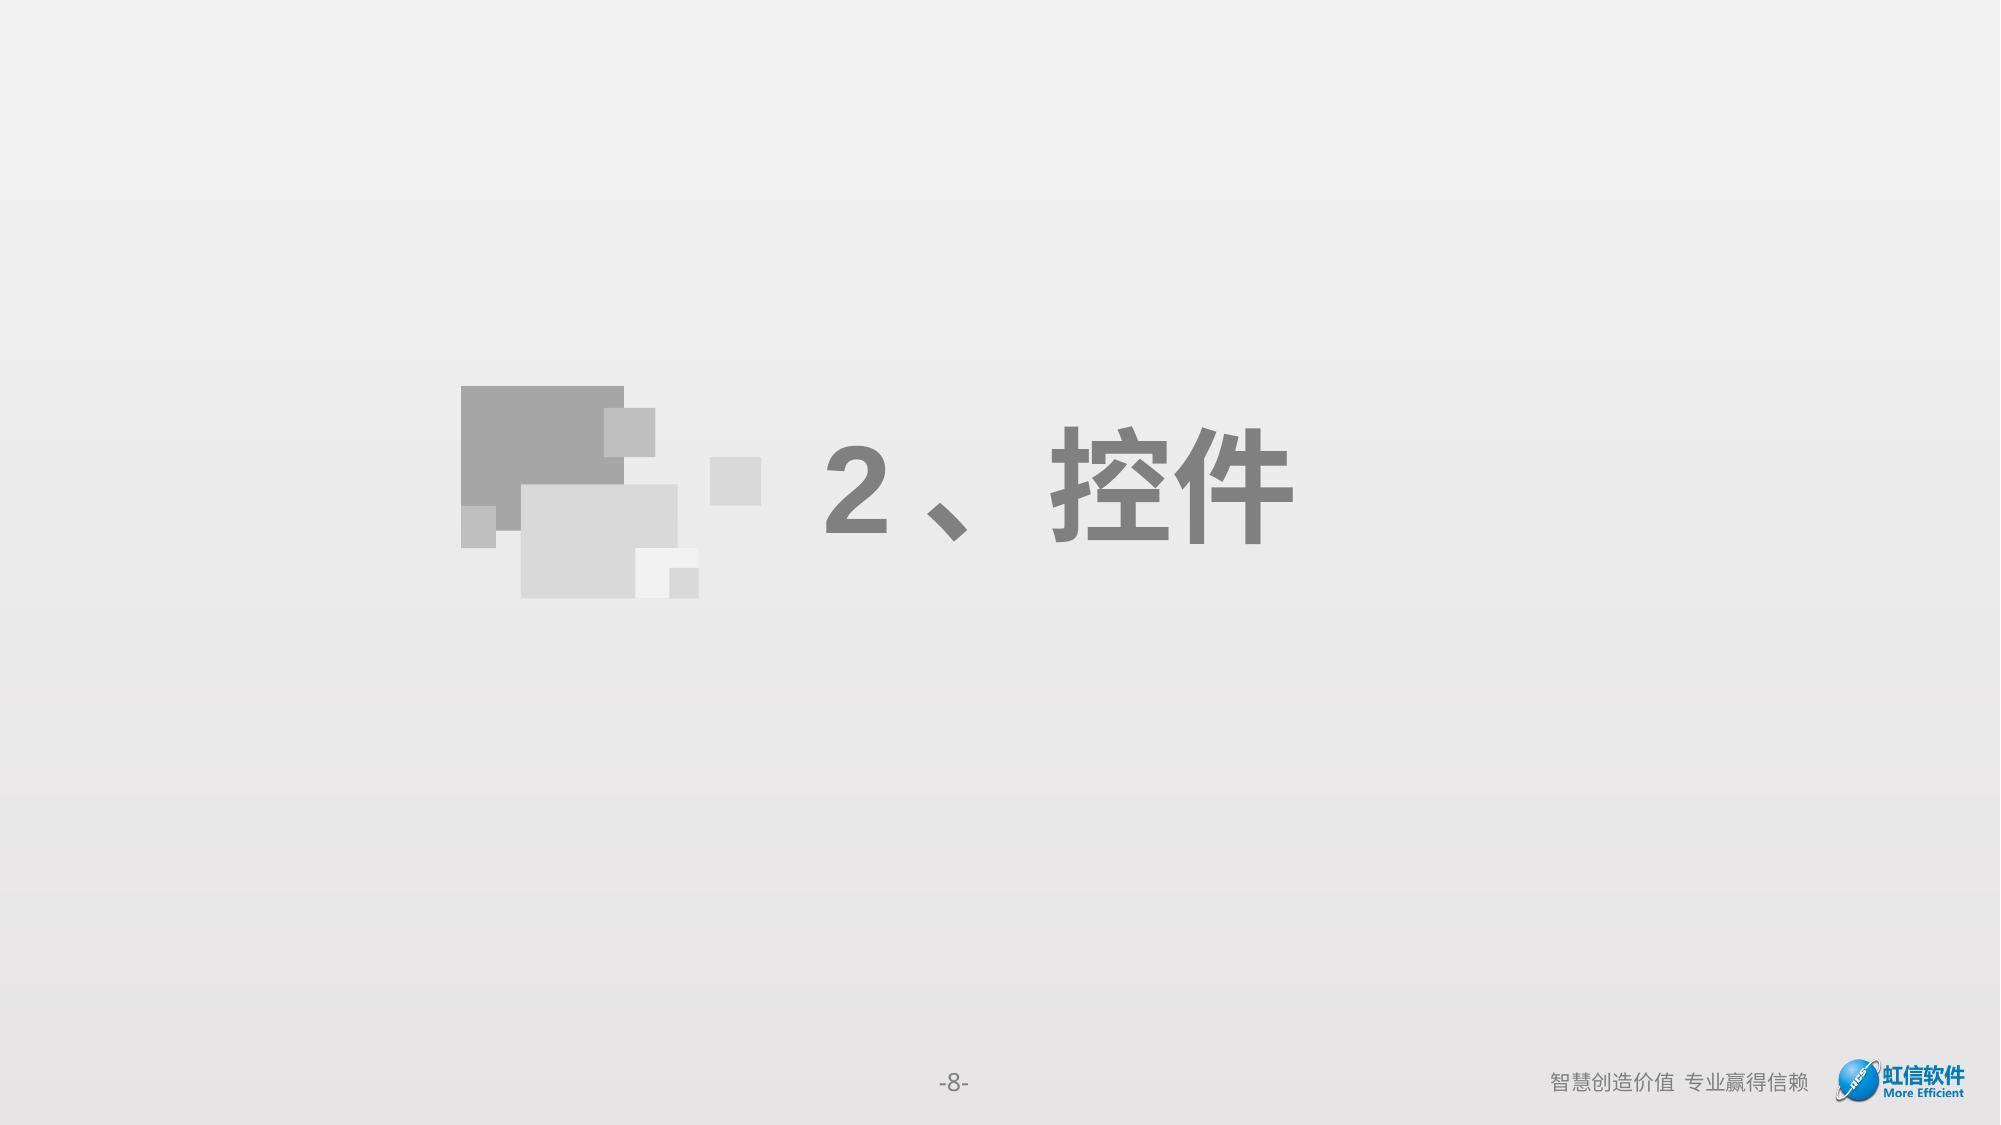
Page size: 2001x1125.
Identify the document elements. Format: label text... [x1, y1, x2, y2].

text_box 2、控件 [807, 401, 1439, 566]
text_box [461, 385, 761, 599]
picture [1820, 1050, 1972, 1108]
